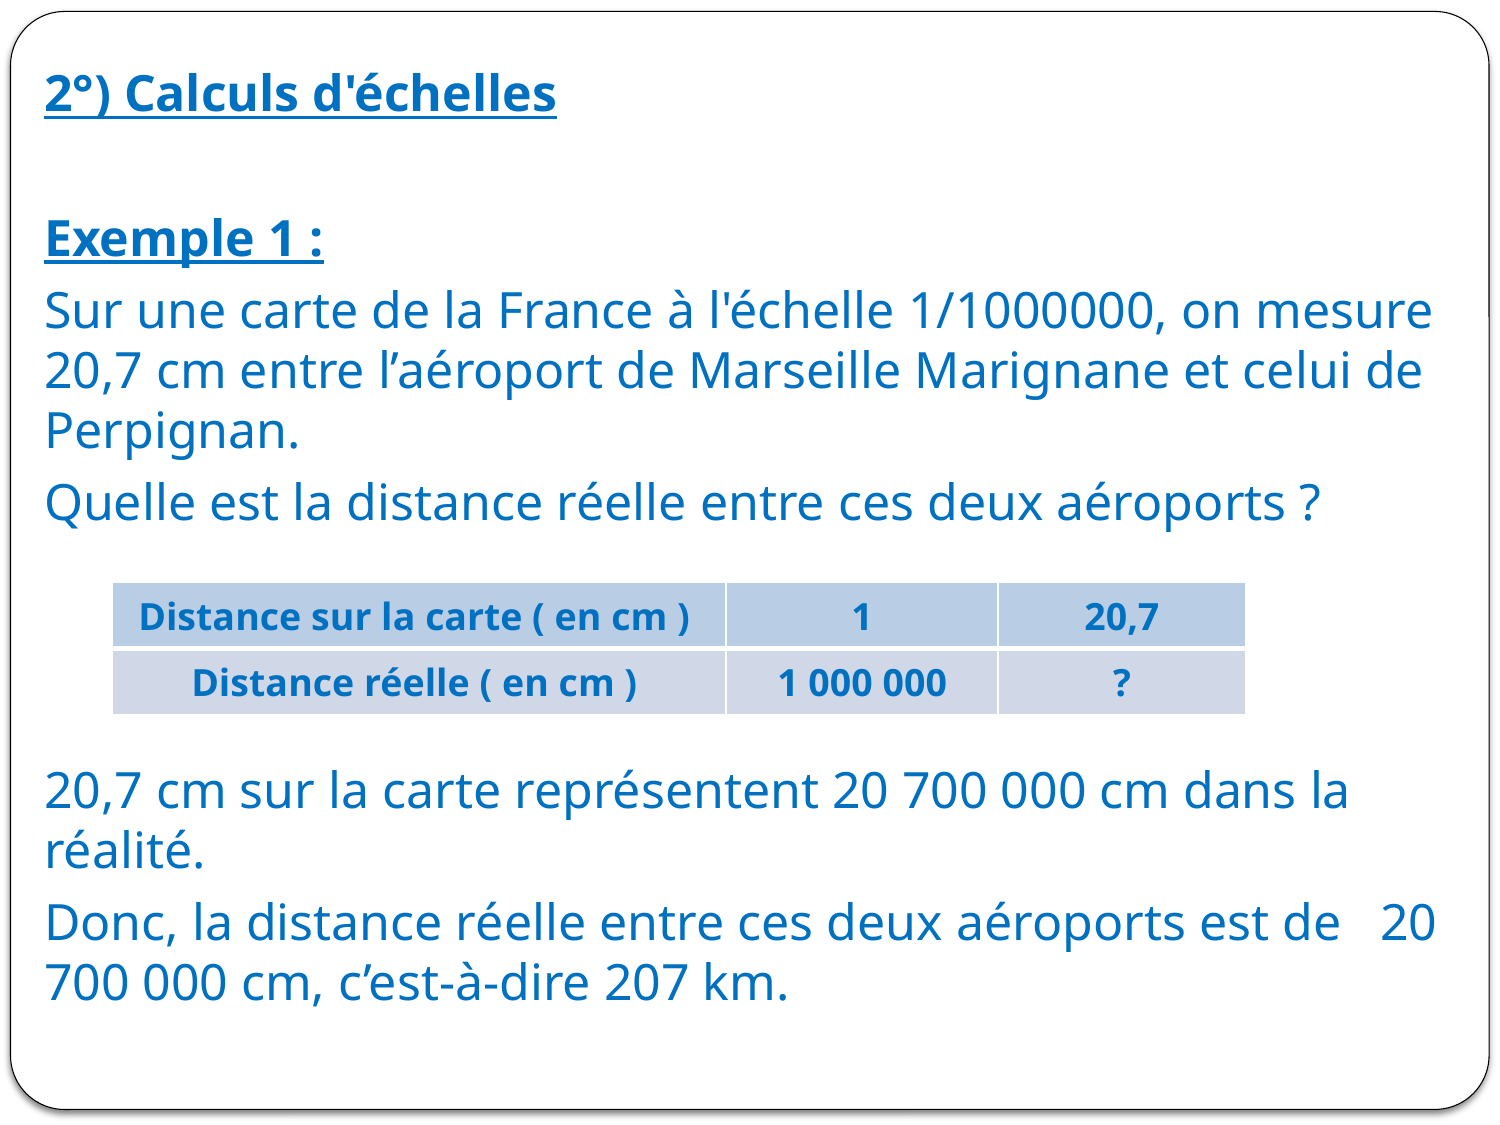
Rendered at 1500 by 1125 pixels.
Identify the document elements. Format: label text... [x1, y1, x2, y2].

table_header 20,7 [999, 583, 1245, 646]
table_cell Distance réelle ( en cm ) [113, 651, 725, 714]
table_cell ? [999, 651, 1245, 714]
table_header Distance sur la carte ( en cm ) [113, 583, 725, 646]
table_cell 1 000 000 [727, 651, 997, 714]
table_header 1 [727, 583, 997, 646]
list 2°) Calculs d'échelles Exemple 1 : Sur une carte de la France à l'échelle 1/1000000, on mesure 20,7 cm entre l’aéroport de Marseille Marignane et celui de Perpignan. Quelle est la distance réelle entre ces deux aéroports ? 20,7 cm sur la carte représentent 20 700 000 cm dans la réalité. Donc, la distance réelle entre ces deux aéroports est de 20 700 000 cm, c’est-à-dire 207 km. [29, 54, 1471, 1106]
